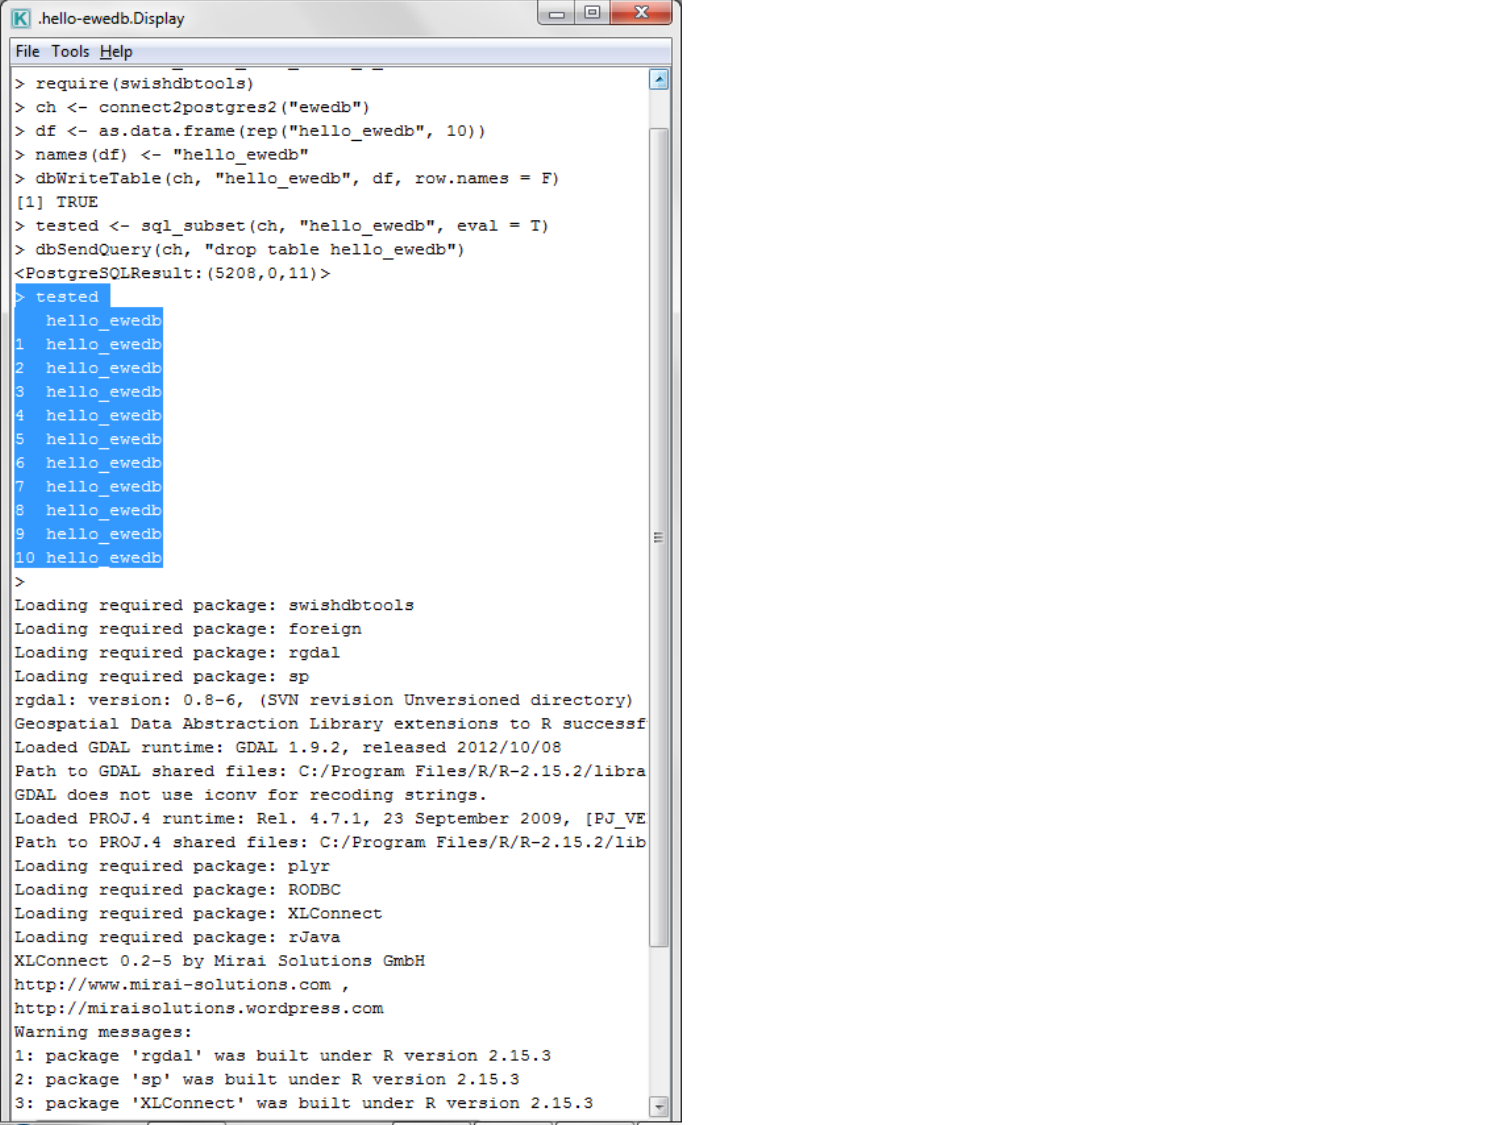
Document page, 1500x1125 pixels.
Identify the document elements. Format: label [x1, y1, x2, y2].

picture [0, 0, 682, 1125]
